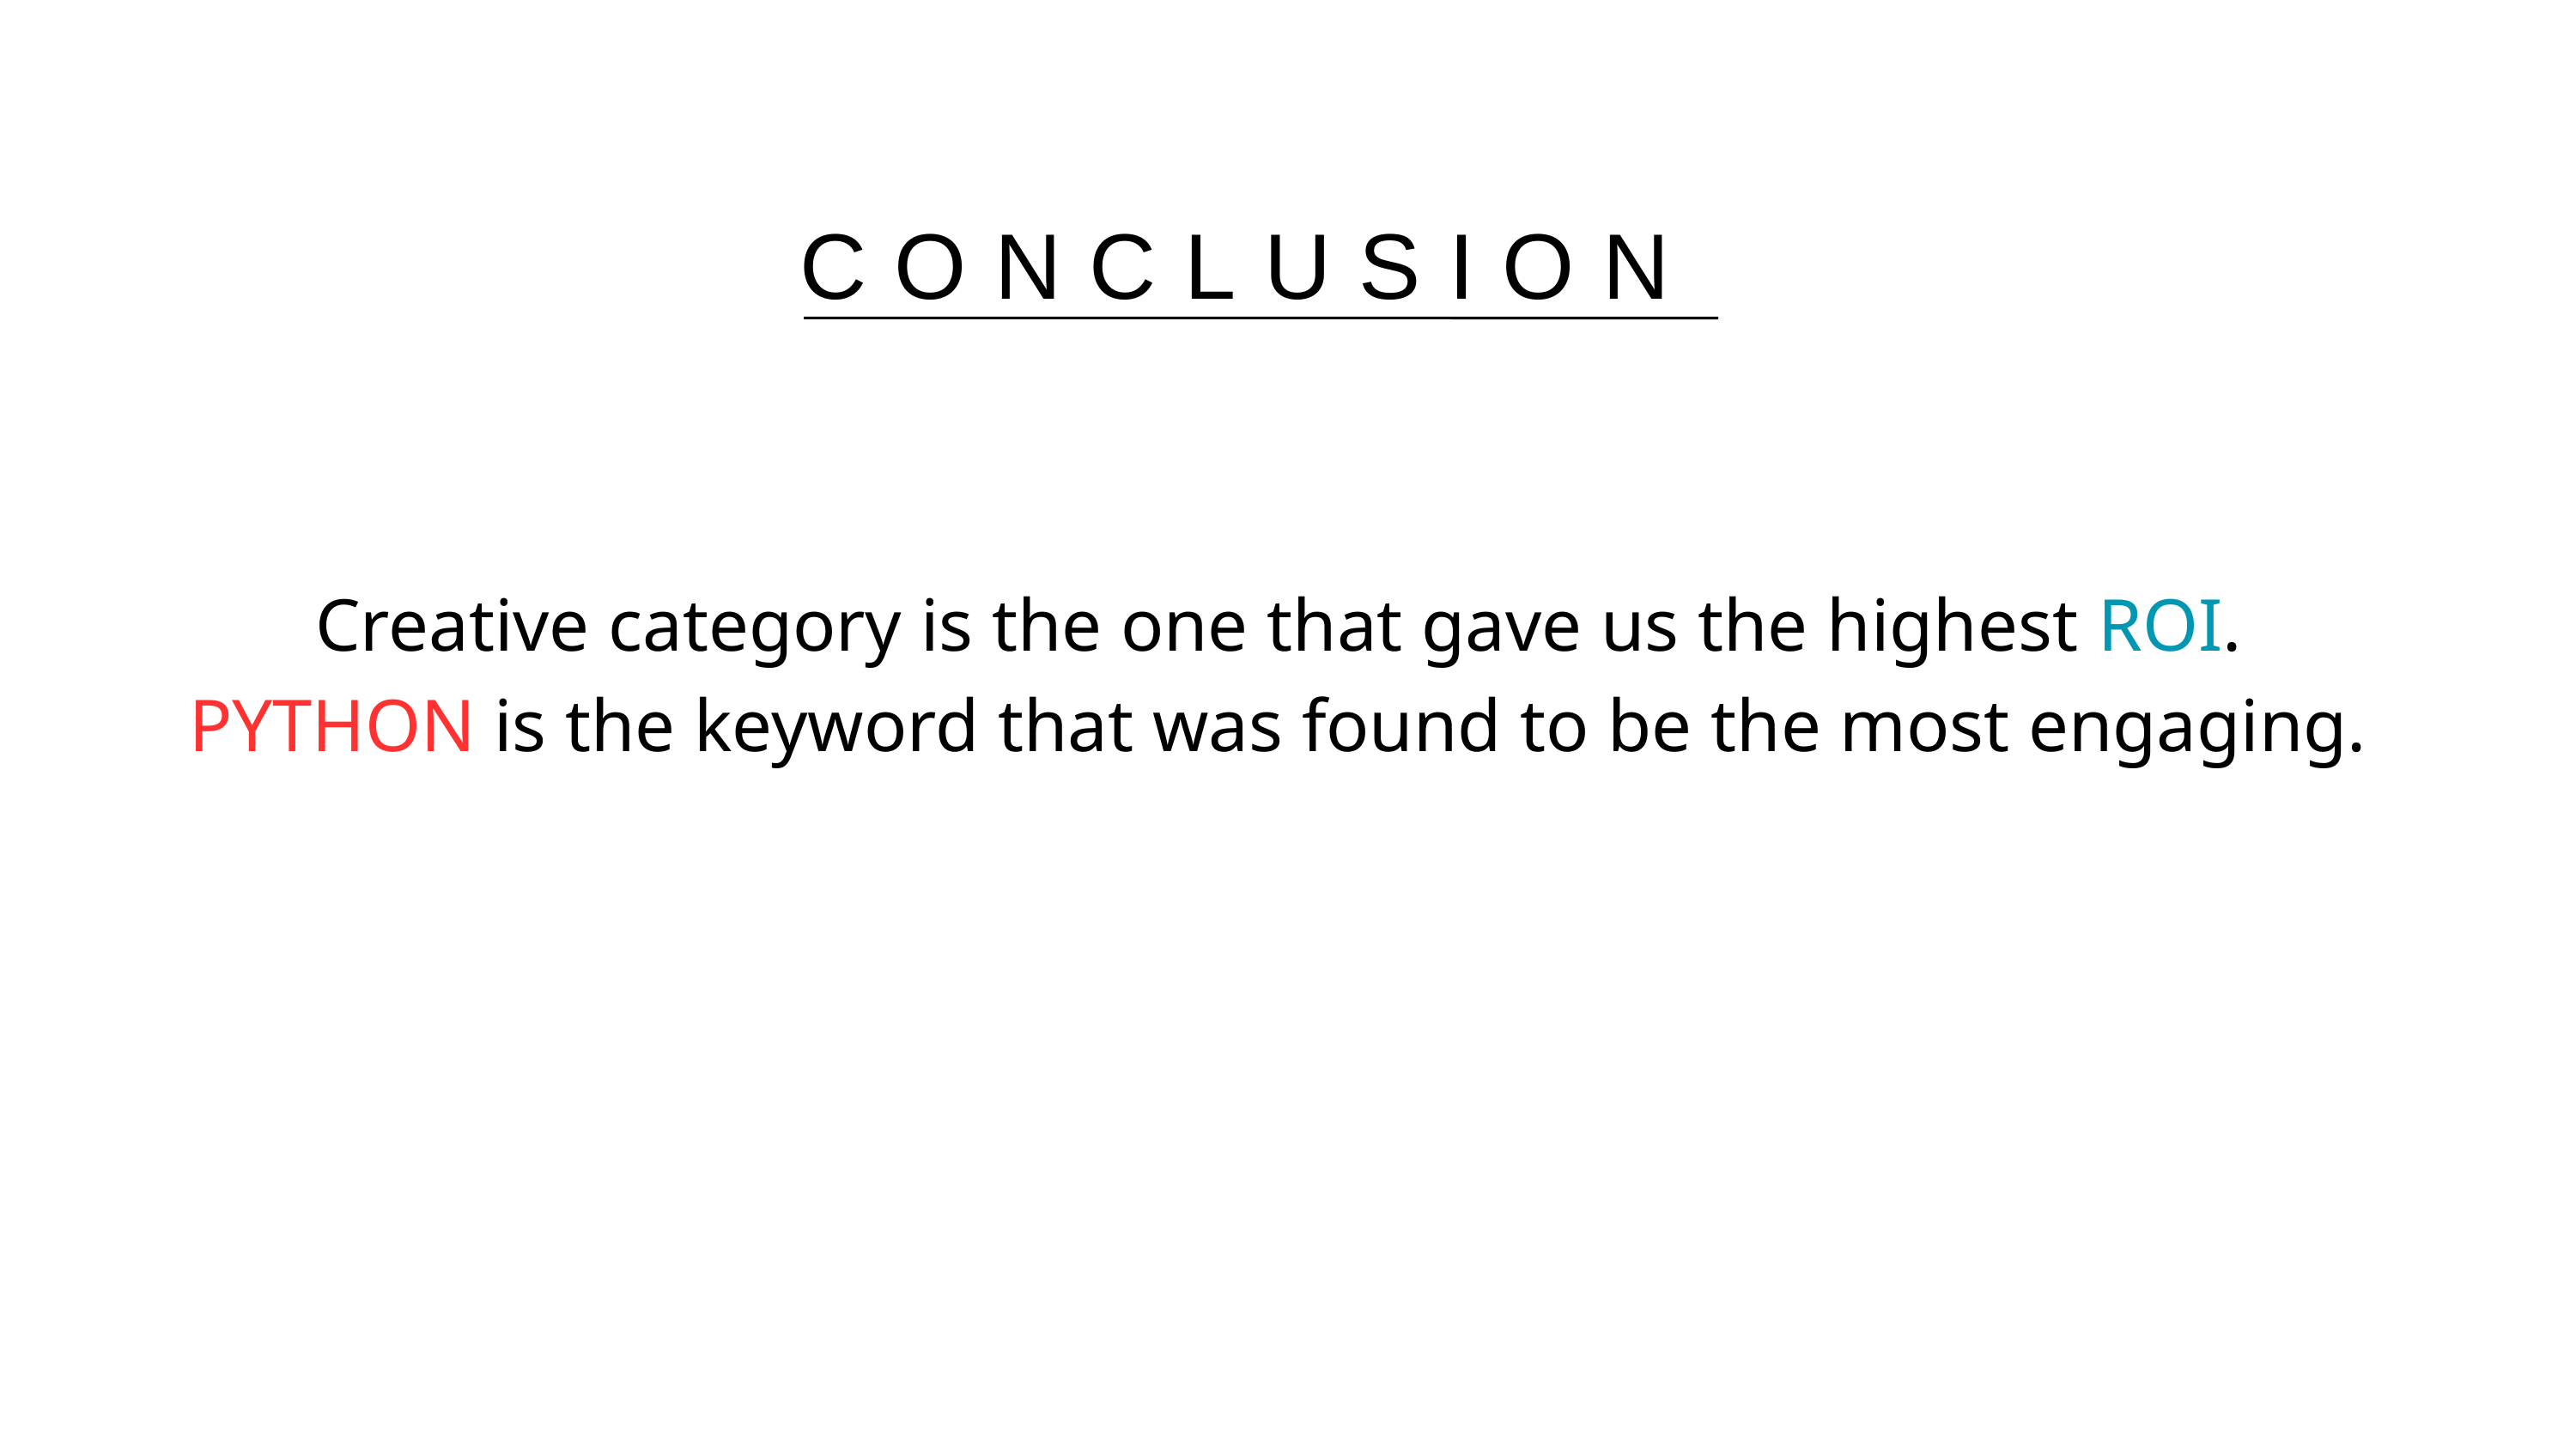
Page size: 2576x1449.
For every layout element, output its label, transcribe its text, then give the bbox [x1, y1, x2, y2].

text_box Creative category is the one that gave us the highest ROI. PYTHON is the keyword that was found to be the most engaging. [0, 565, 2576, 767]
text_box CONCLUSION [605, 197, 1918, 318]
